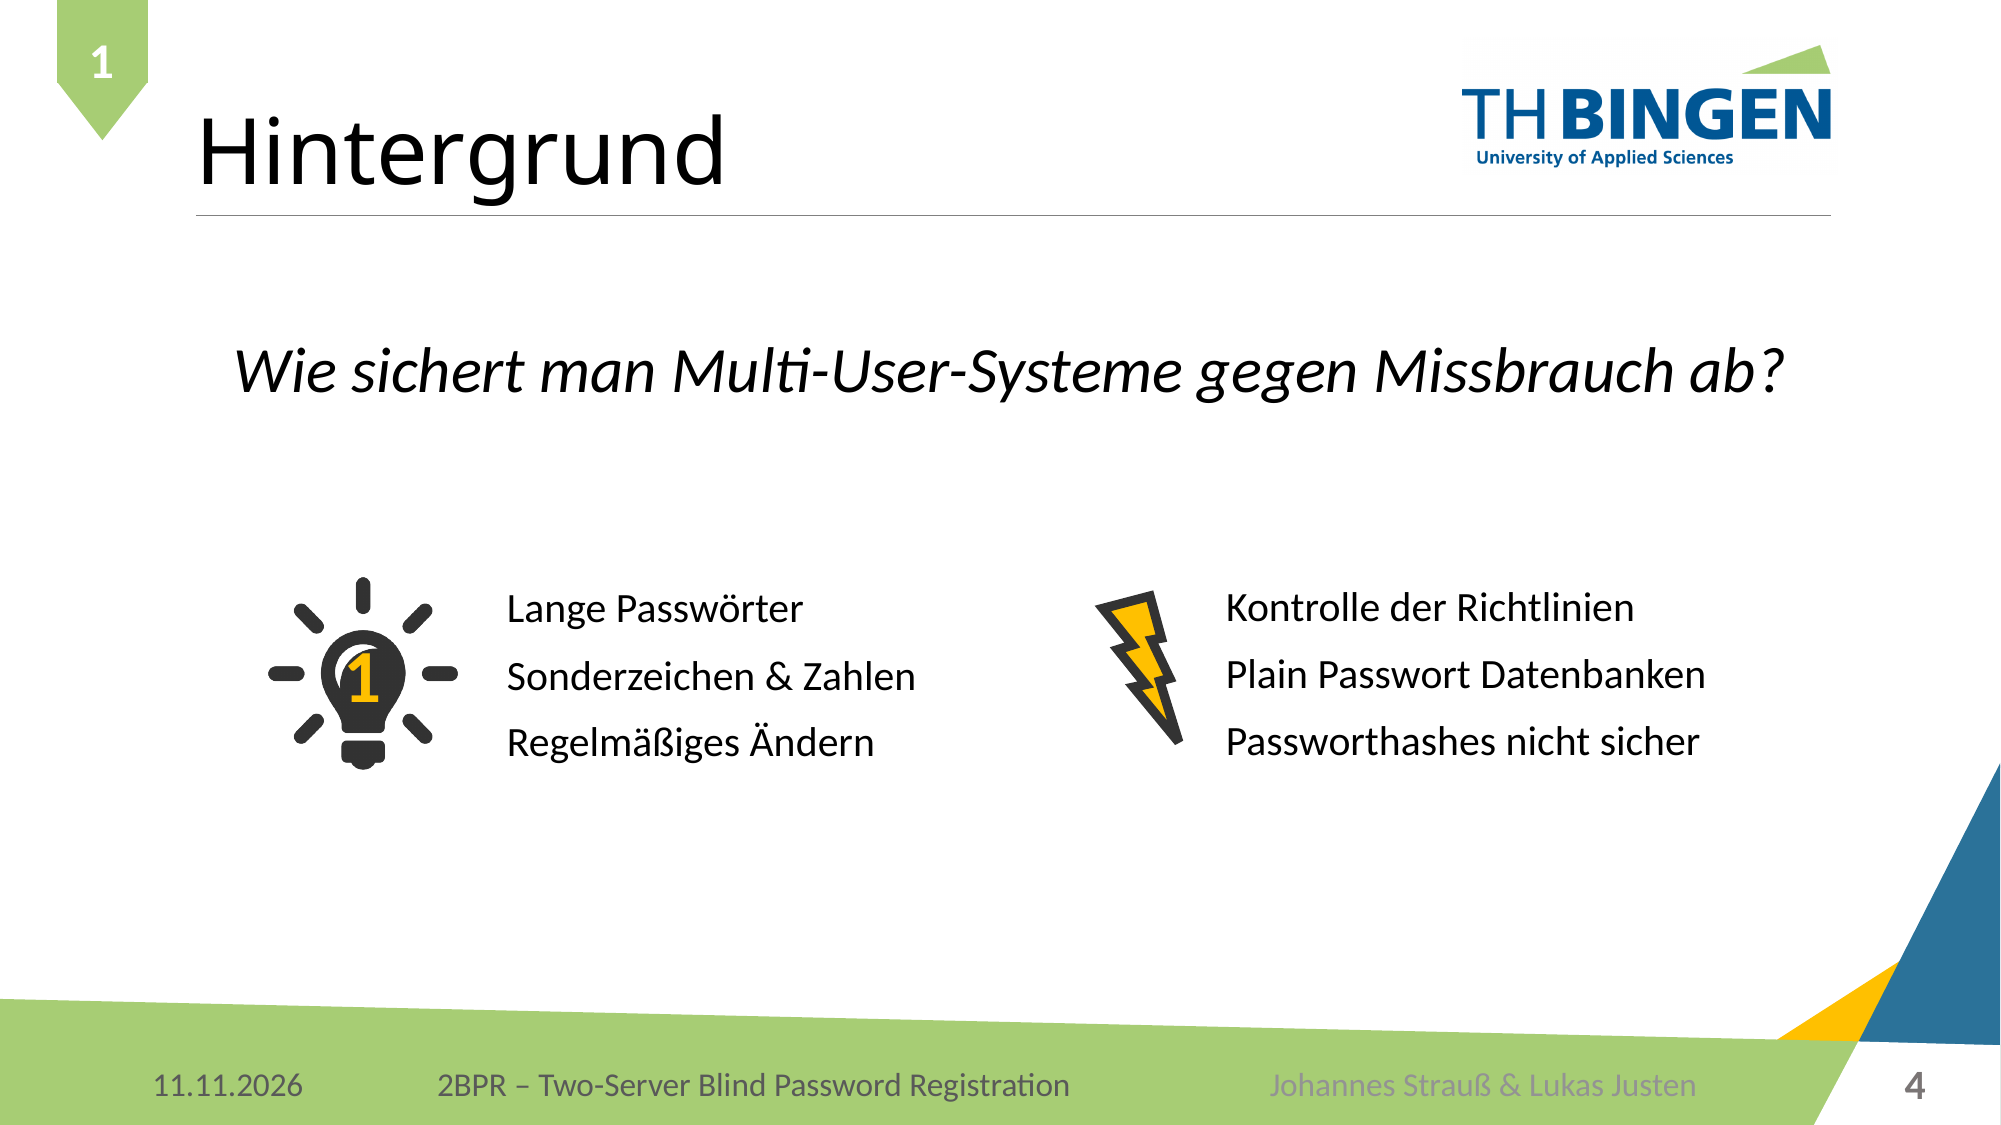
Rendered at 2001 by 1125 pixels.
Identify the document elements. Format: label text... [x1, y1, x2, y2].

text_box [57, 82, 137, 141]
picture [1650, 37, 1838, 175]
text_box [57, 0, 148, 82]
text_box 1 [73, 21, 147, 96]
footer Johannes Strauß & Lukas Justen [1160, 1053, 1807, 1114]
list Wie sichert man Multi-User-Systeme gegen Missbrauch ab? [190, 281, 1830, 996]
slide_number 4 [1856, 1053, 1975, 1114]
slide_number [137, 1053, 349, 1114]
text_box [268, 572, 1732, 774]
title Hintergrund [180, 0, 1650, 212]
